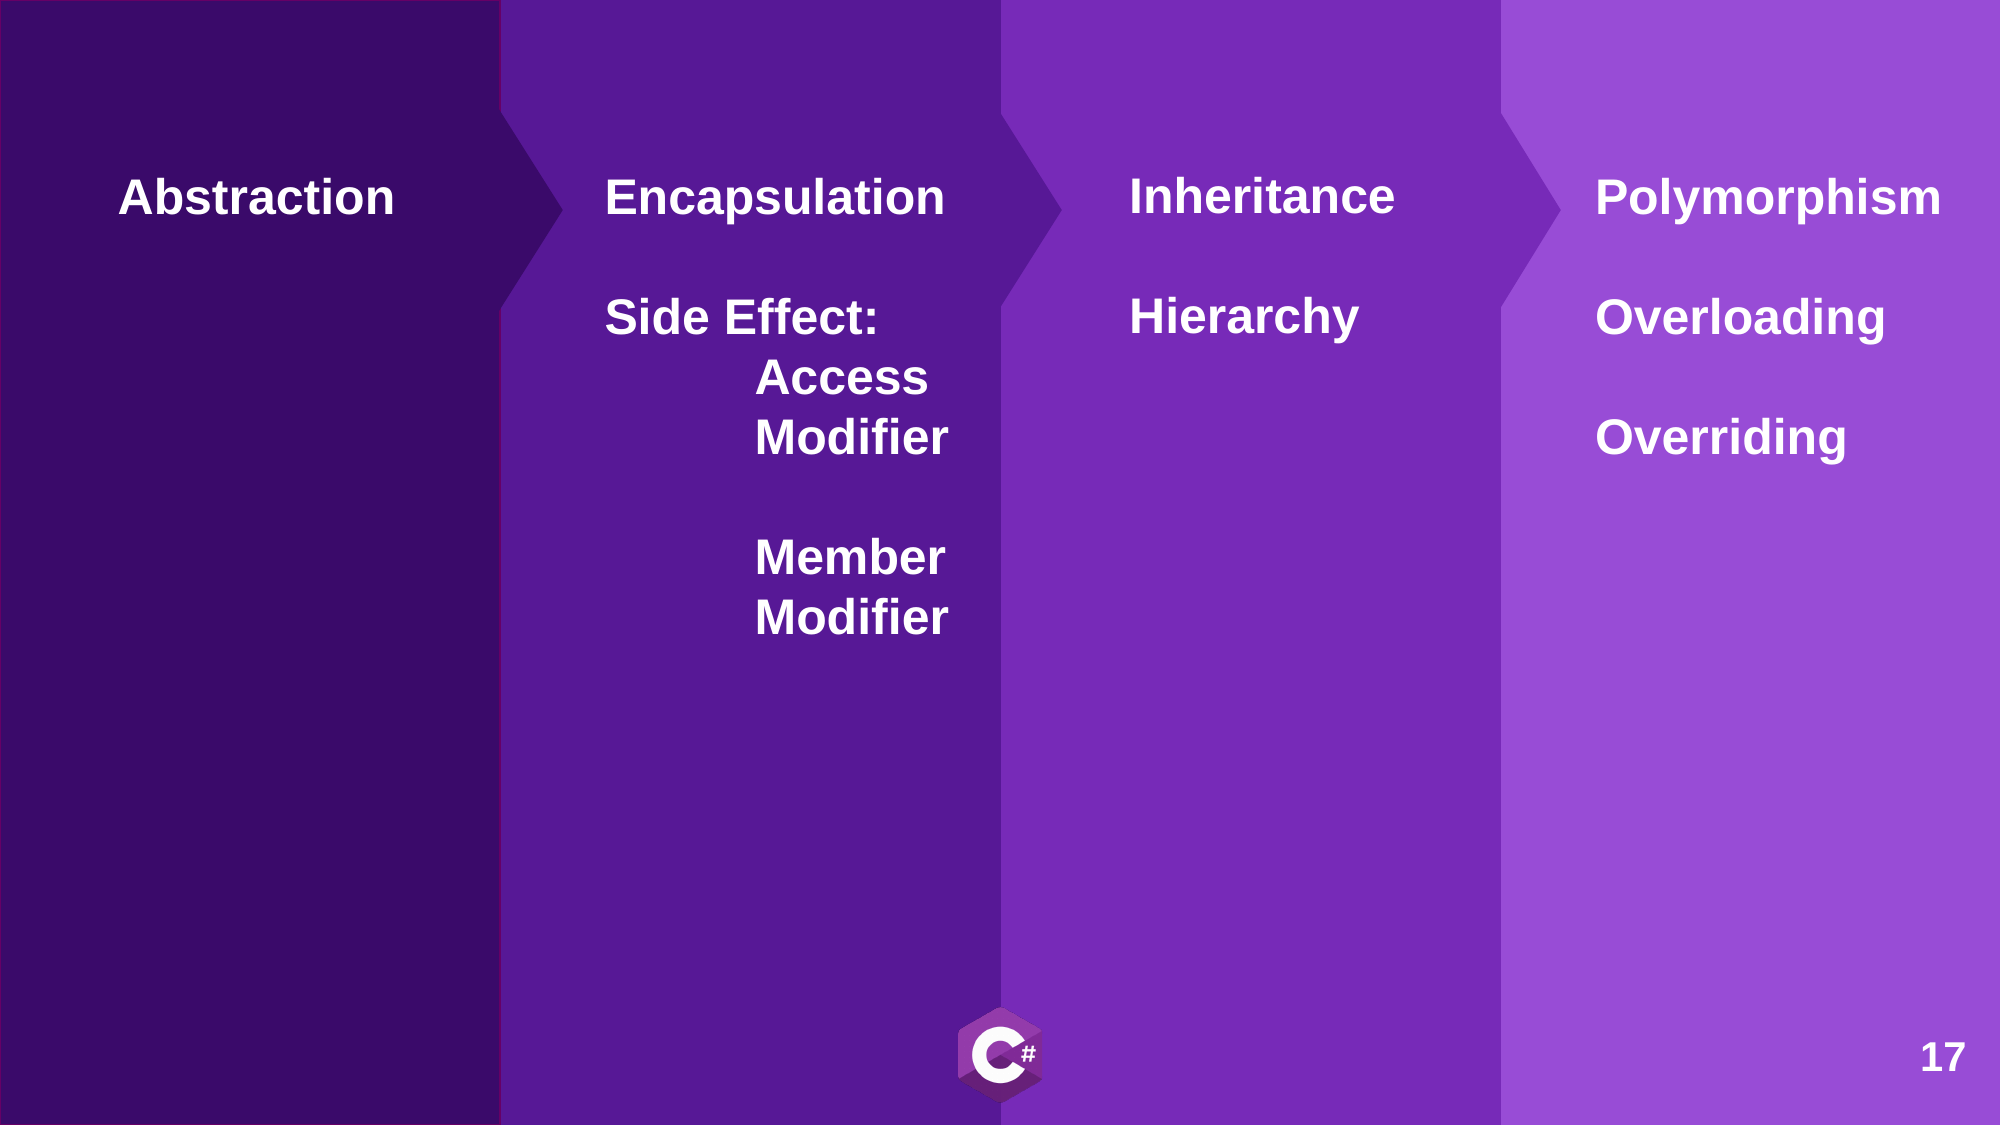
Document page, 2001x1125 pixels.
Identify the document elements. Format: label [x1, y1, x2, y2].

picture [957, 1006, 1043, 1103]
text_box [0, 0, 562, 1125]
text_box [1560, 0, 2000, 1125]
text_box [1061, 0, 1560, 1125]
text_box [562, 0, 1061, 1125]
